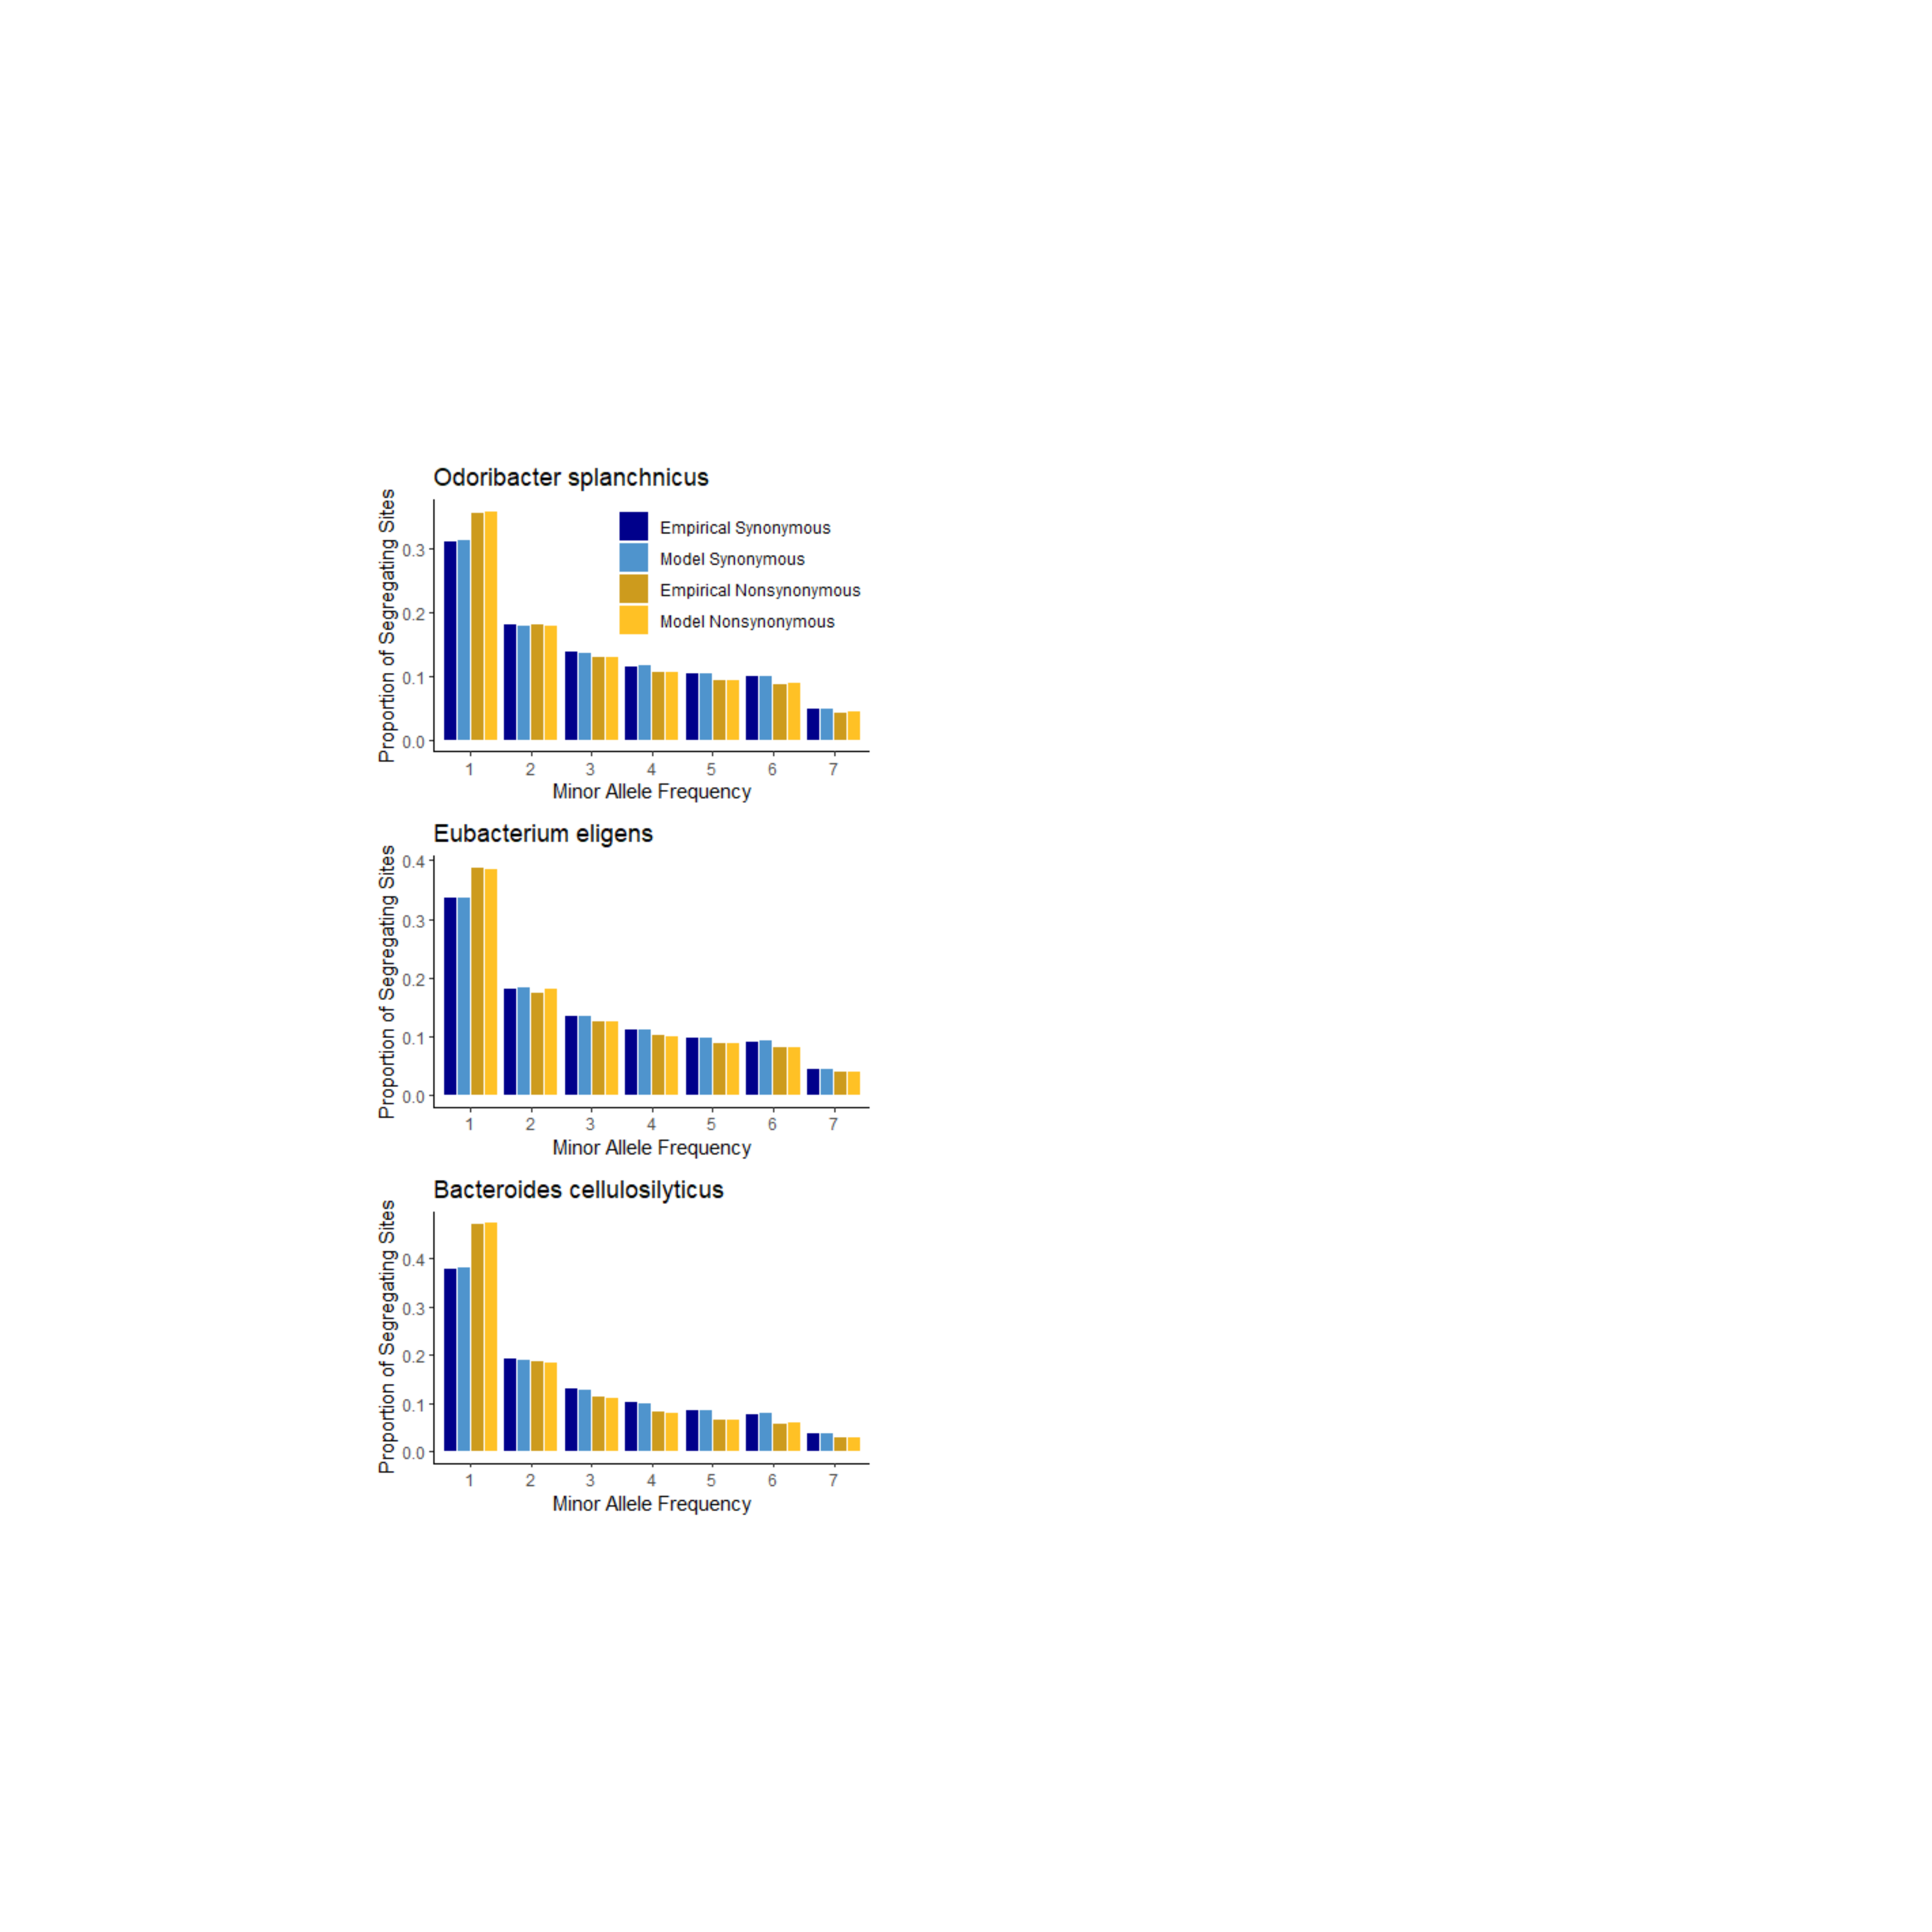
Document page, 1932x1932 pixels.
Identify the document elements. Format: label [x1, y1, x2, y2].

picture [358, 447, 892, 1534]
